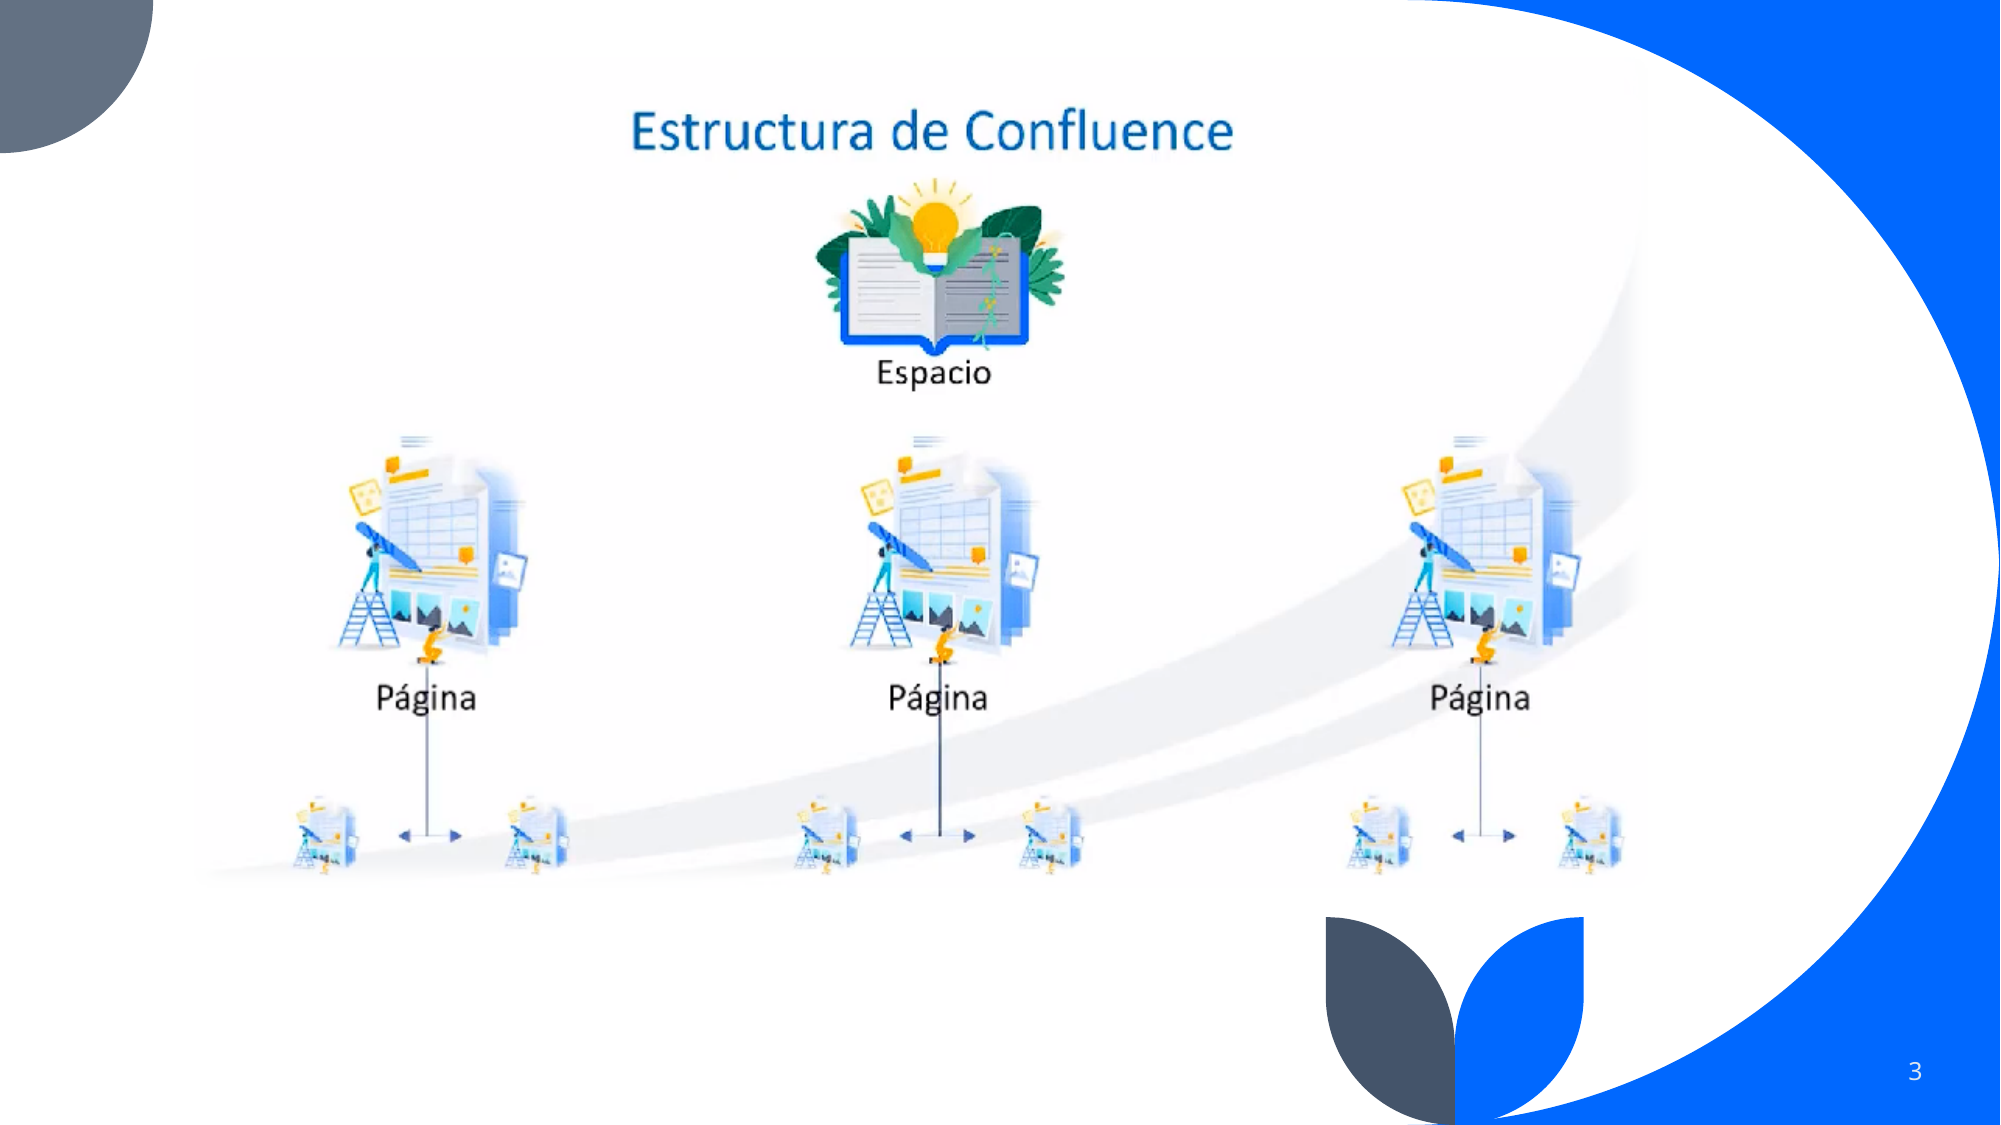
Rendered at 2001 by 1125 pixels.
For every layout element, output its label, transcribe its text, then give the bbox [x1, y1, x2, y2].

picture [194, 57, 1648, 888]
slide_number 3 [1665, 1042, 1938, 1103]
